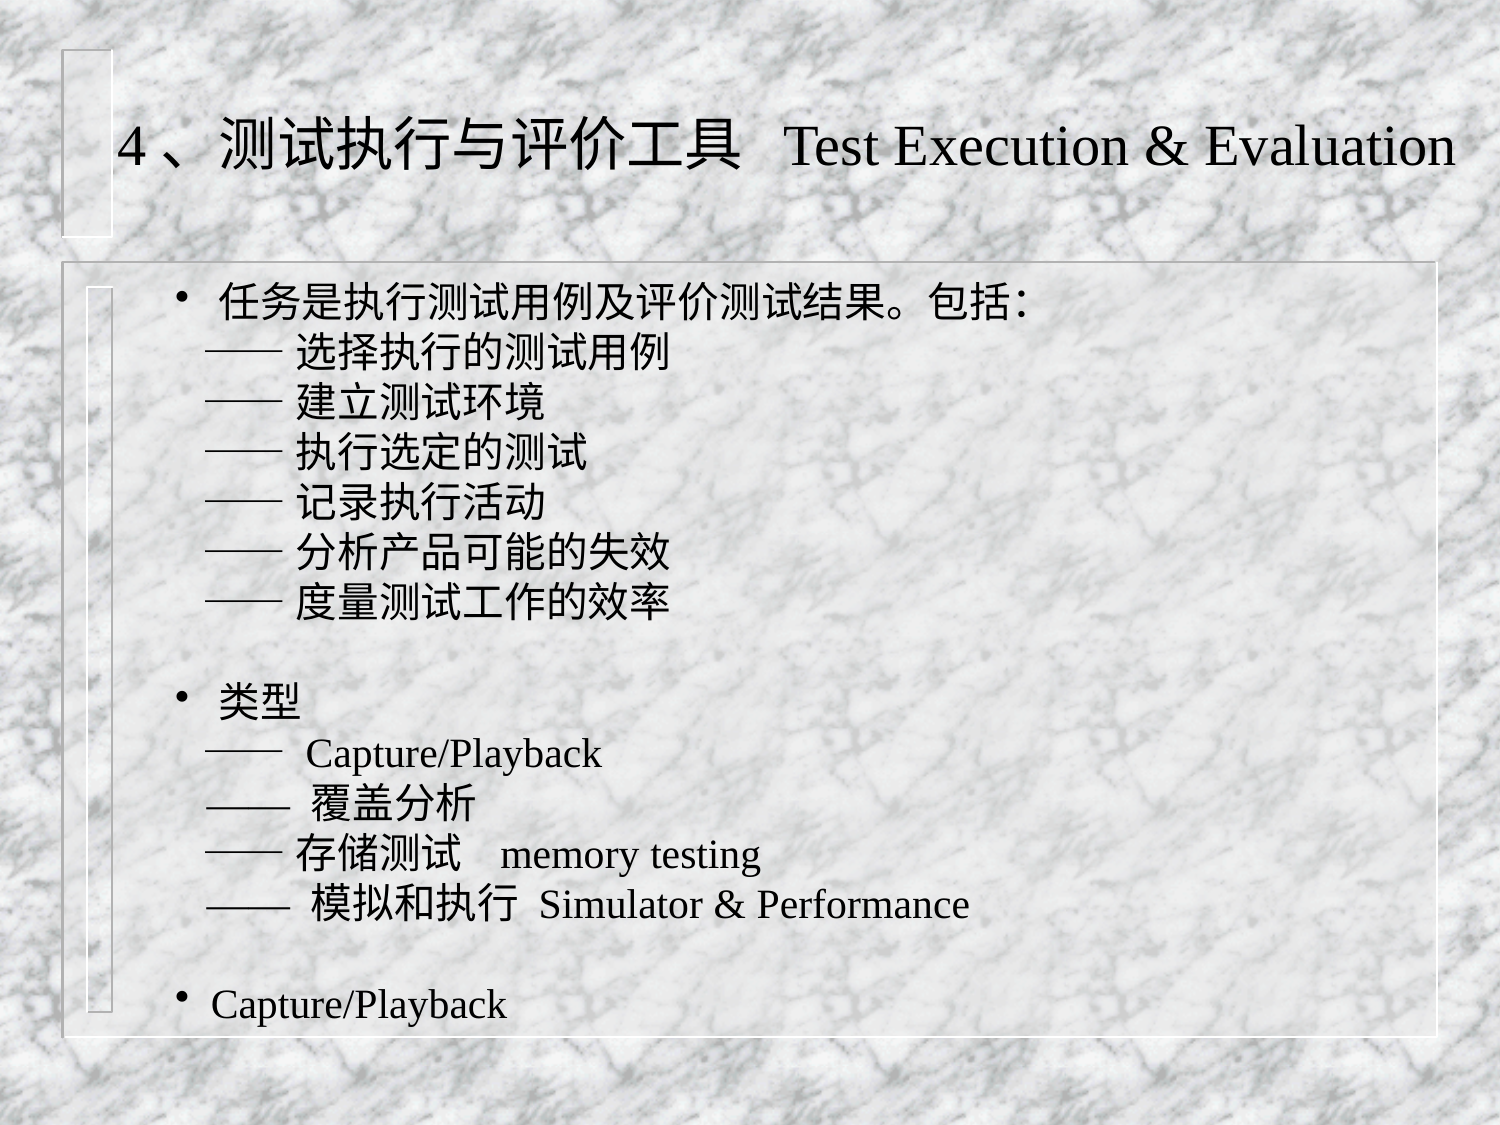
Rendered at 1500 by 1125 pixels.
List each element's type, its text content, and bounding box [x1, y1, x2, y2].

text_box 任务是执行测试用例及评价测试结果。包括： —— 选择执行的测试用例 —— 建立测试环境 —— 执行选定的测试 —— 记录执行活动 —— 分析产品可能的失效 —— 度量测试工作的效率 类型 —— Capture/Playback —— 覆盖分析 —— 存储测试 memory testing —— 模拟和执行 Simulator & Performance Capture/Playback [160, 268, 1398, 1034]
picture [0, 0, 1500, 1125]
text_box 4、测试执行与评价工具 Test Execution & Evaluation [102, 99, 1473, 185]
